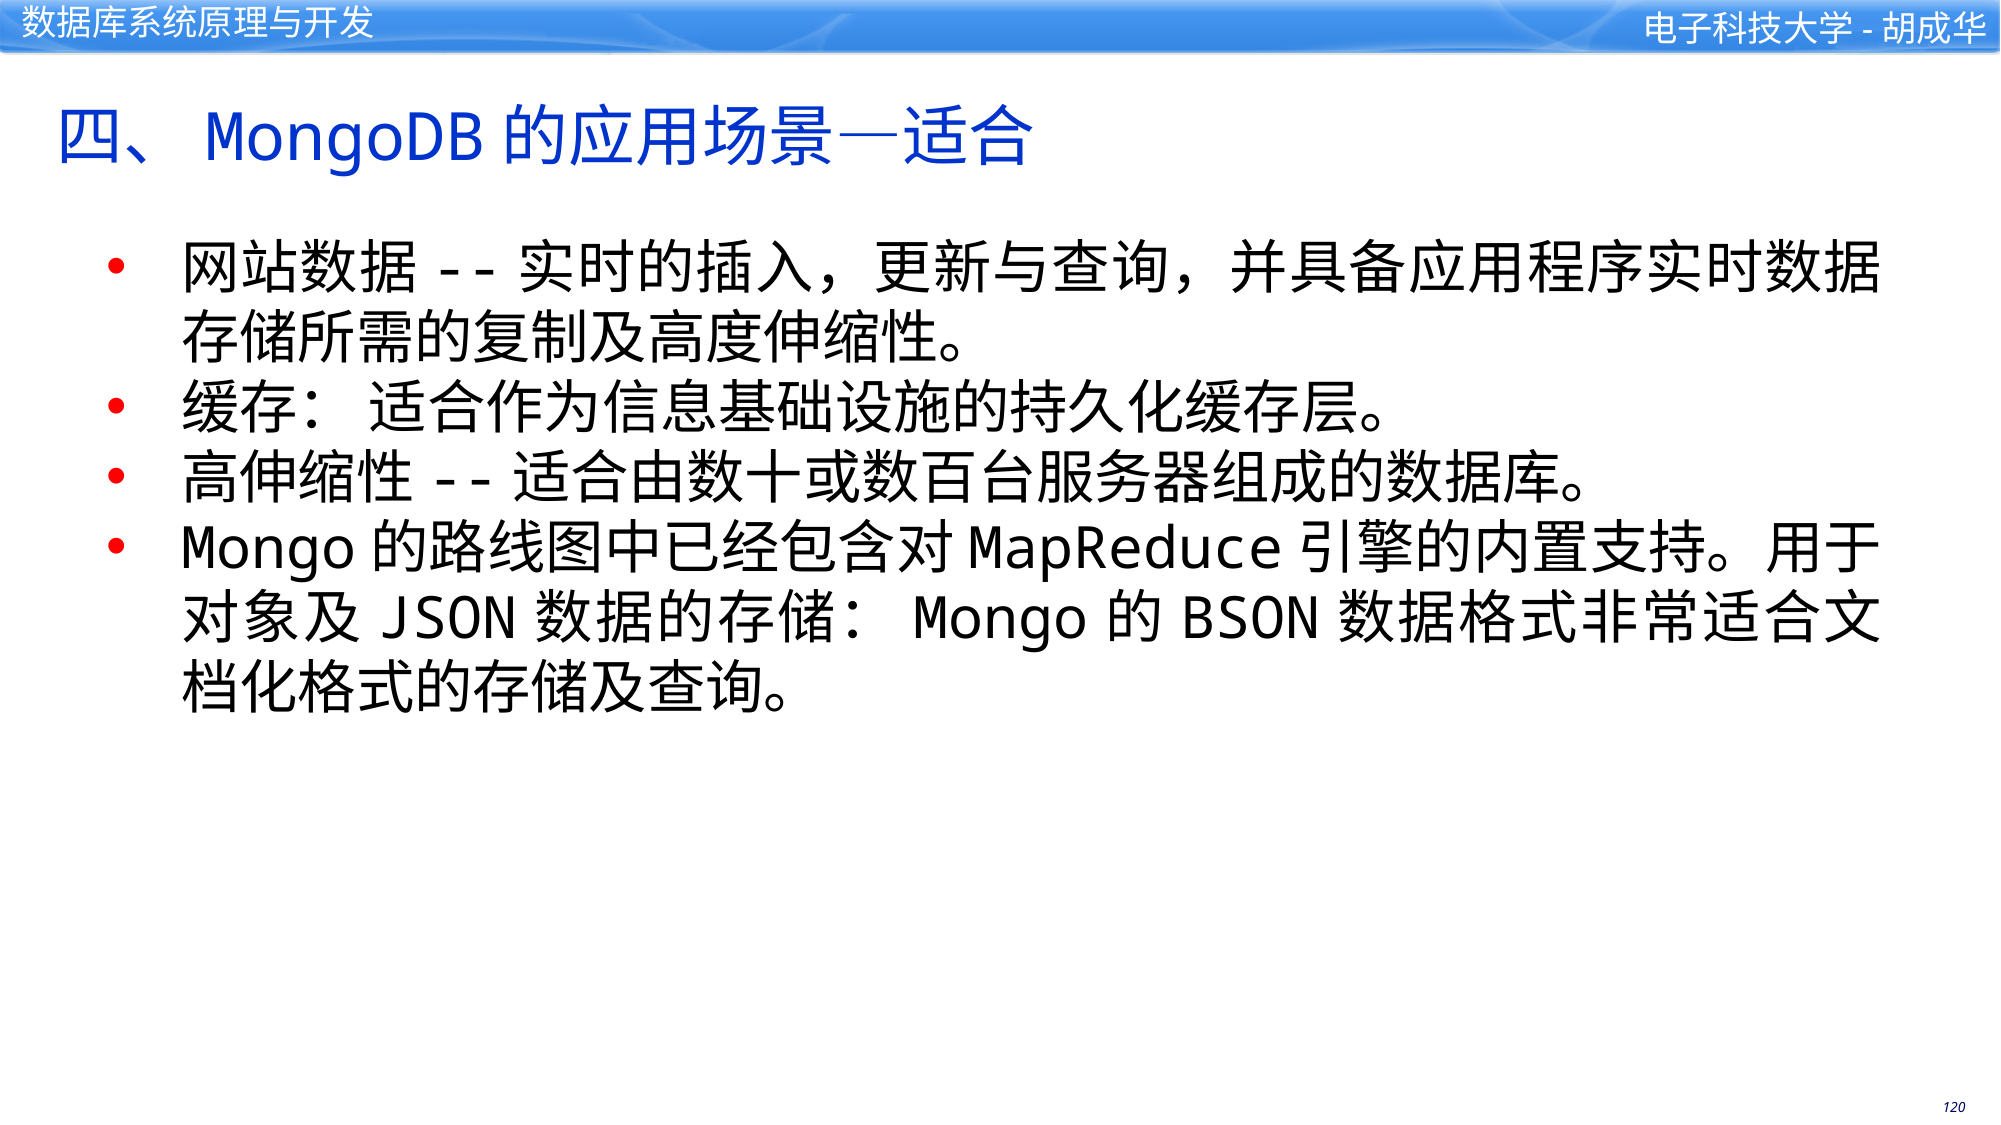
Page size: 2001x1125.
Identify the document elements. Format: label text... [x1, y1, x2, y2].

picture [0, 0, 2000, 55]
text_box 网站数据--实时的插入，更新与查询，并具备应用程序实时数据存储所需的复制及高度伸缩性。 缓存： 适合作为信息基础设施的持久化缓存层。 高伸缩性--适合由数十或数百台服务器组成的数据库。 Mongo的路线图中已经包含对MapReduce引擎的内置支持。用于对象及JSON数据的存储：Mongo的BSON数据格式非常适合文档化格式的存储及查询。 [85, 220, 1903, 731]
text_box 四、MongoDB的应用场景—适合 [37, 84, 1130, 184]
